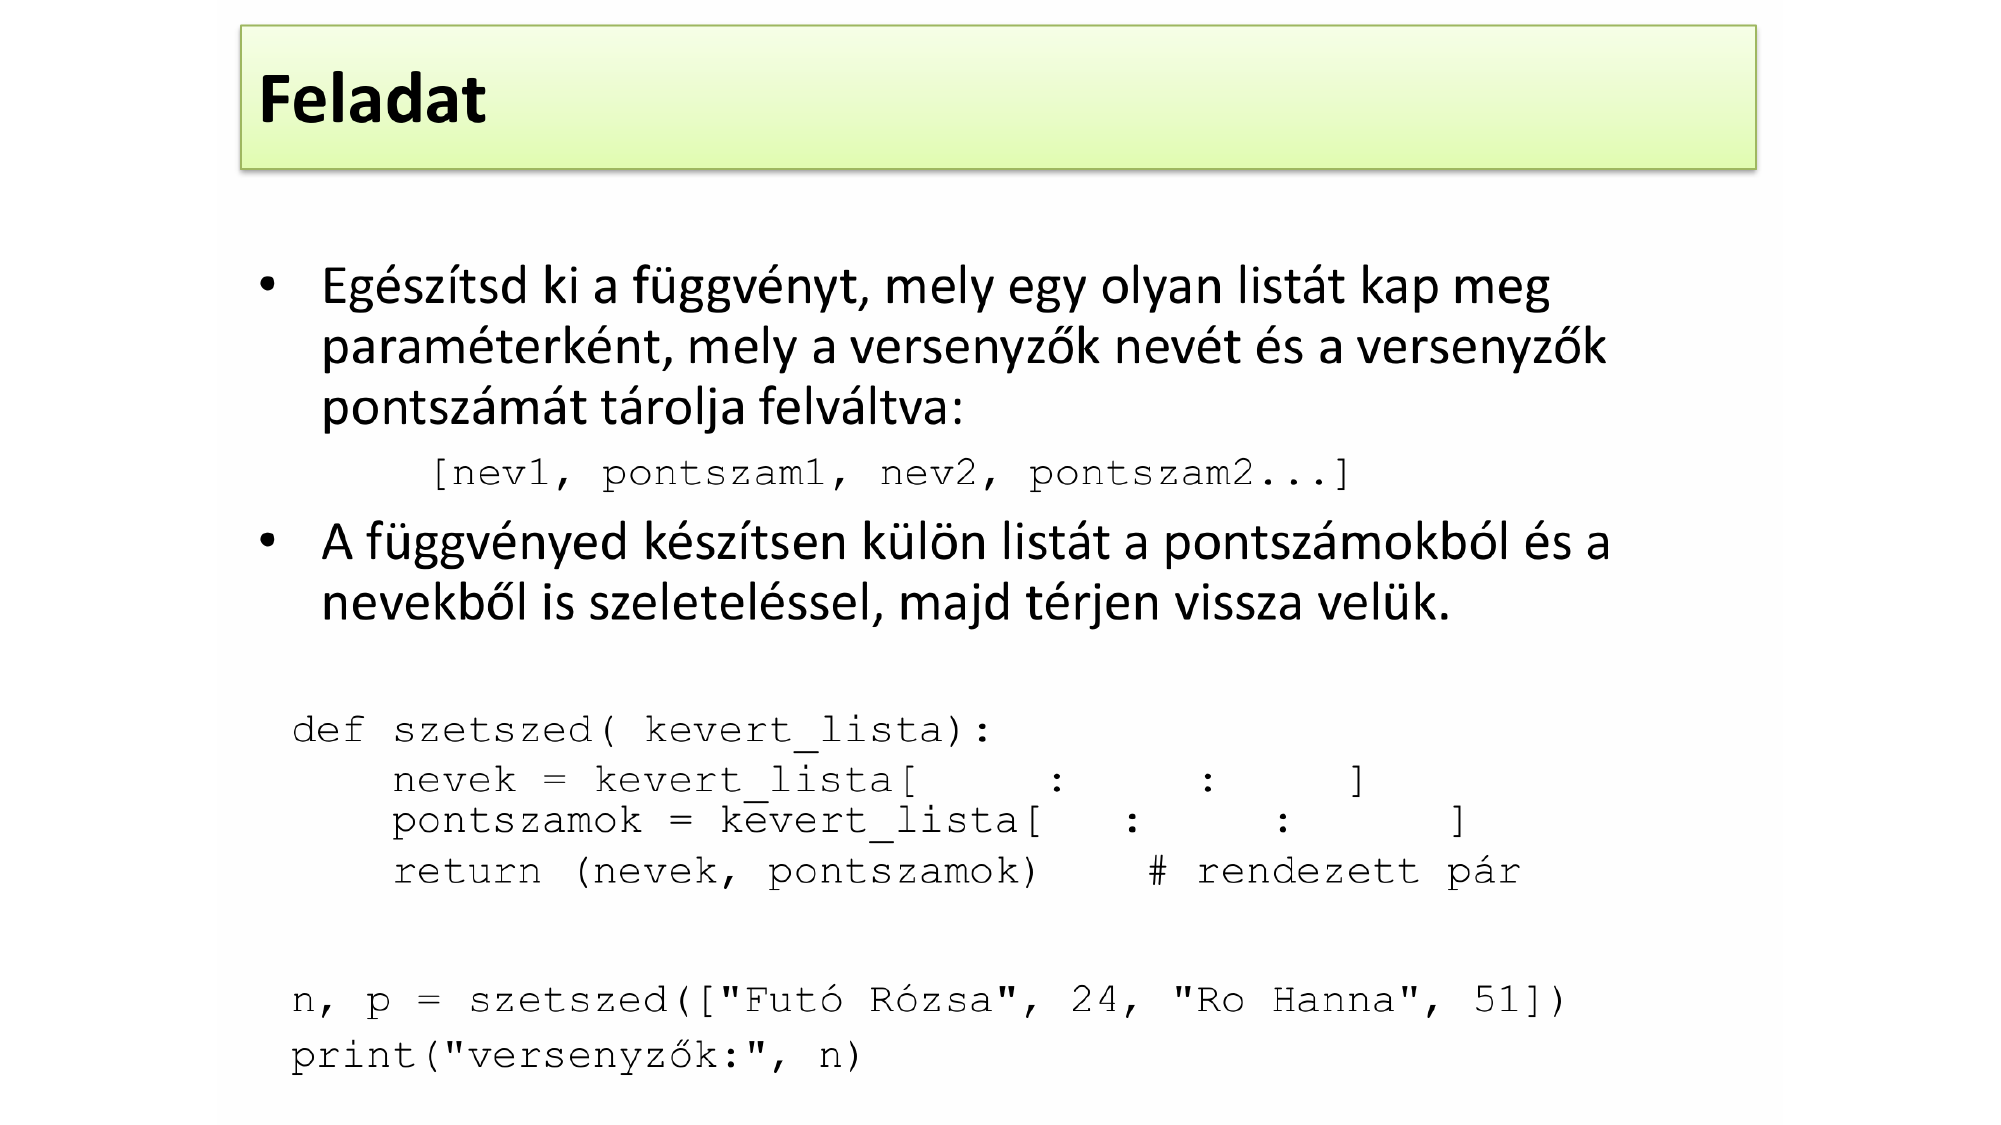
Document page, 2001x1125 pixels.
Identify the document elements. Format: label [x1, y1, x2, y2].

picture [217, 0, 1783, 1125]
